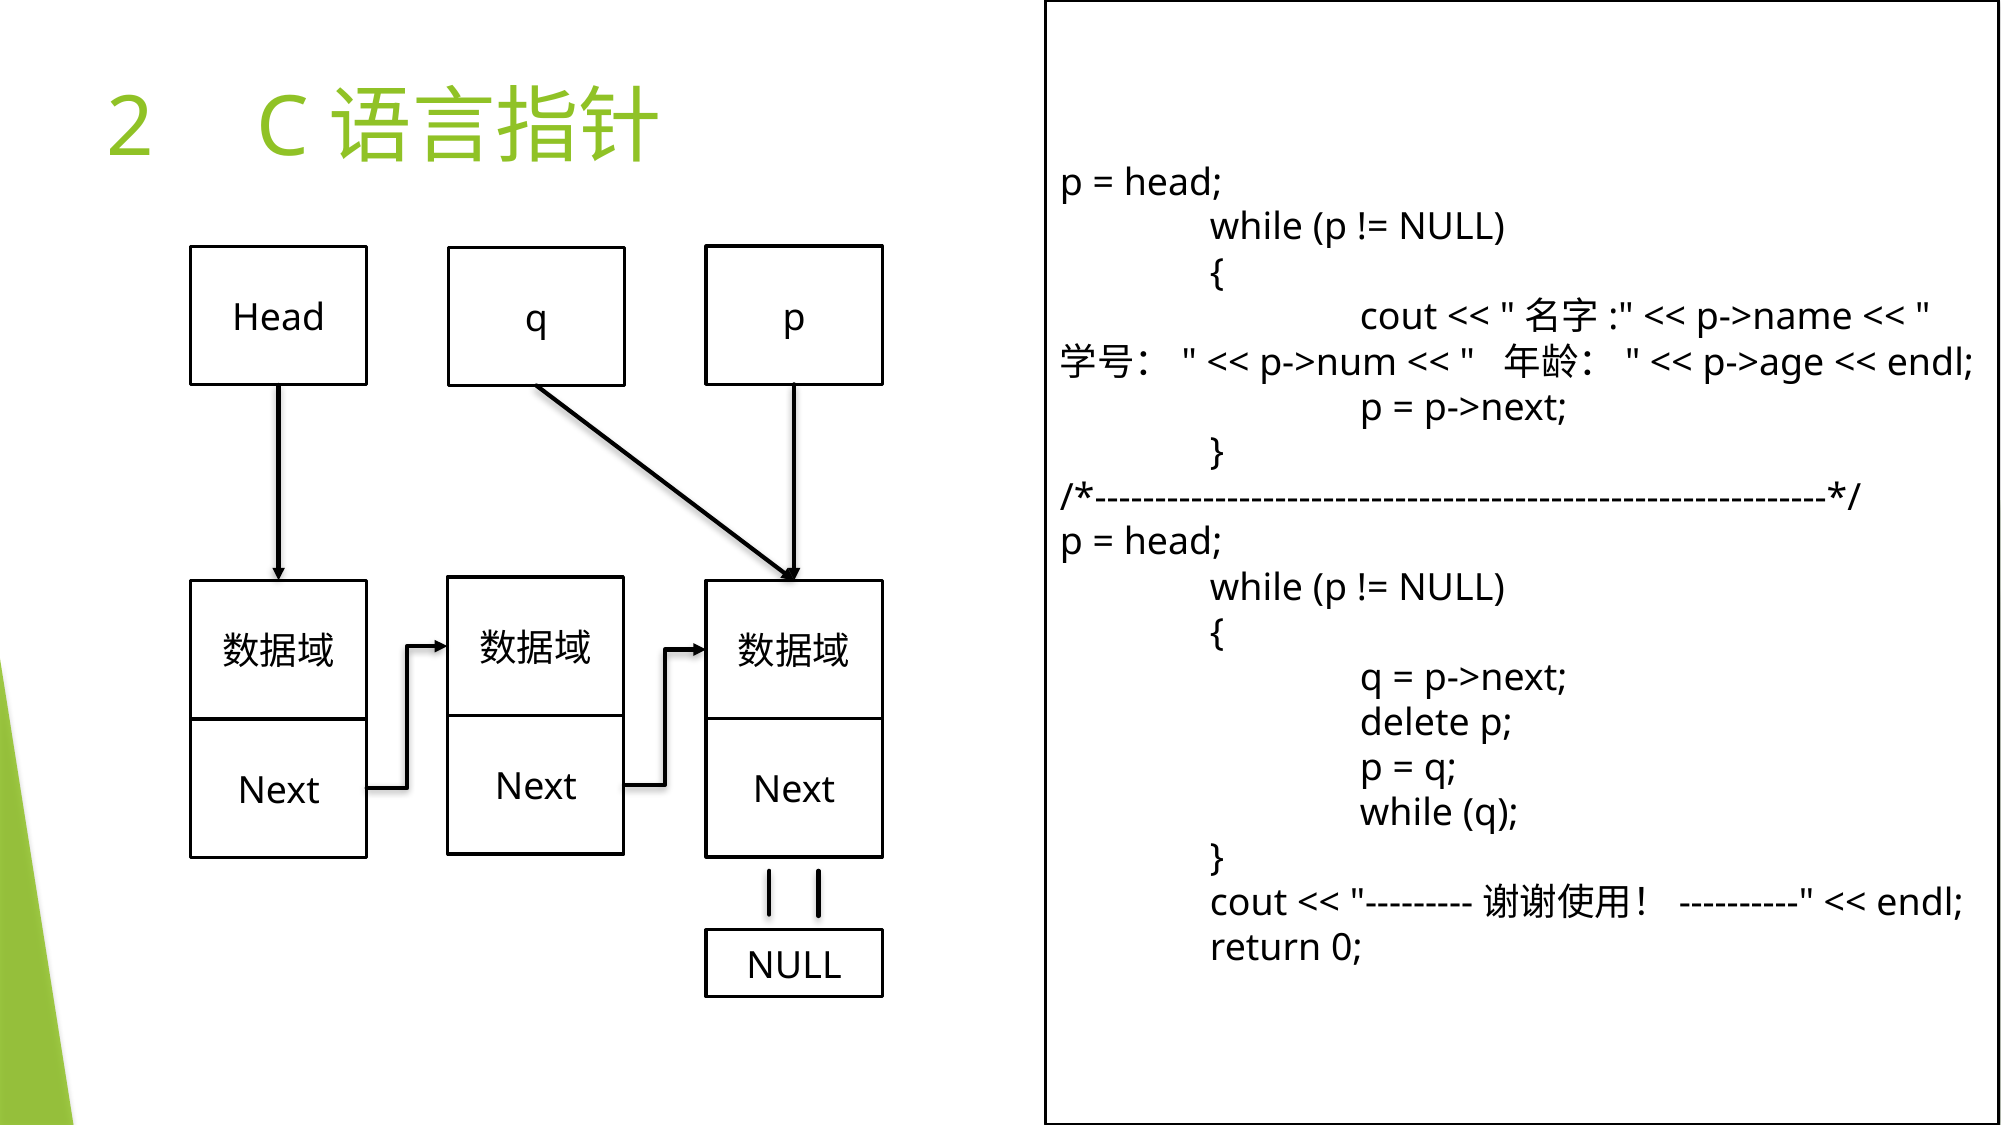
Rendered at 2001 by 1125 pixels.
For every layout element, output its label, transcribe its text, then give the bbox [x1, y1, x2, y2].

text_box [366, 645, 448, 789]
text_box Next [704, 717, 884, 859]
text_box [623, 648, 707, 786]
text_box p = head; while (p != NULL) { cout << "名字:" << p->name << " 学号：" << p->num << " 年龄：" << p->age << endl; p = p->next; } /*-------------------------------------------------------------*/ p = head; while (p != NULL) { q = p->next; delete p; p = q; while (q); } cout << "---------谢谢使用！----------" << endl; return 0; [1044, 0, 2000, 1125]
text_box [535, 384, 795, 581]
text_box p [704, 244, 884, 386]
text_box q [447, 246, 626, 387]
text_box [705, 870, 883, 998]
text_box 数据域 [189, 579, 368, 717]
text_box Next [189, 717, 368, 859]
text_box Next [446, 714, 625, 856]
text_box Head [189, 245, 368, 386]
title 2 C语言指针 [91, 64, 1044, 203]
text_box 数据域 [704, 579, 884, 717]
text_box 数据域 [446, 575, 625, 714]
